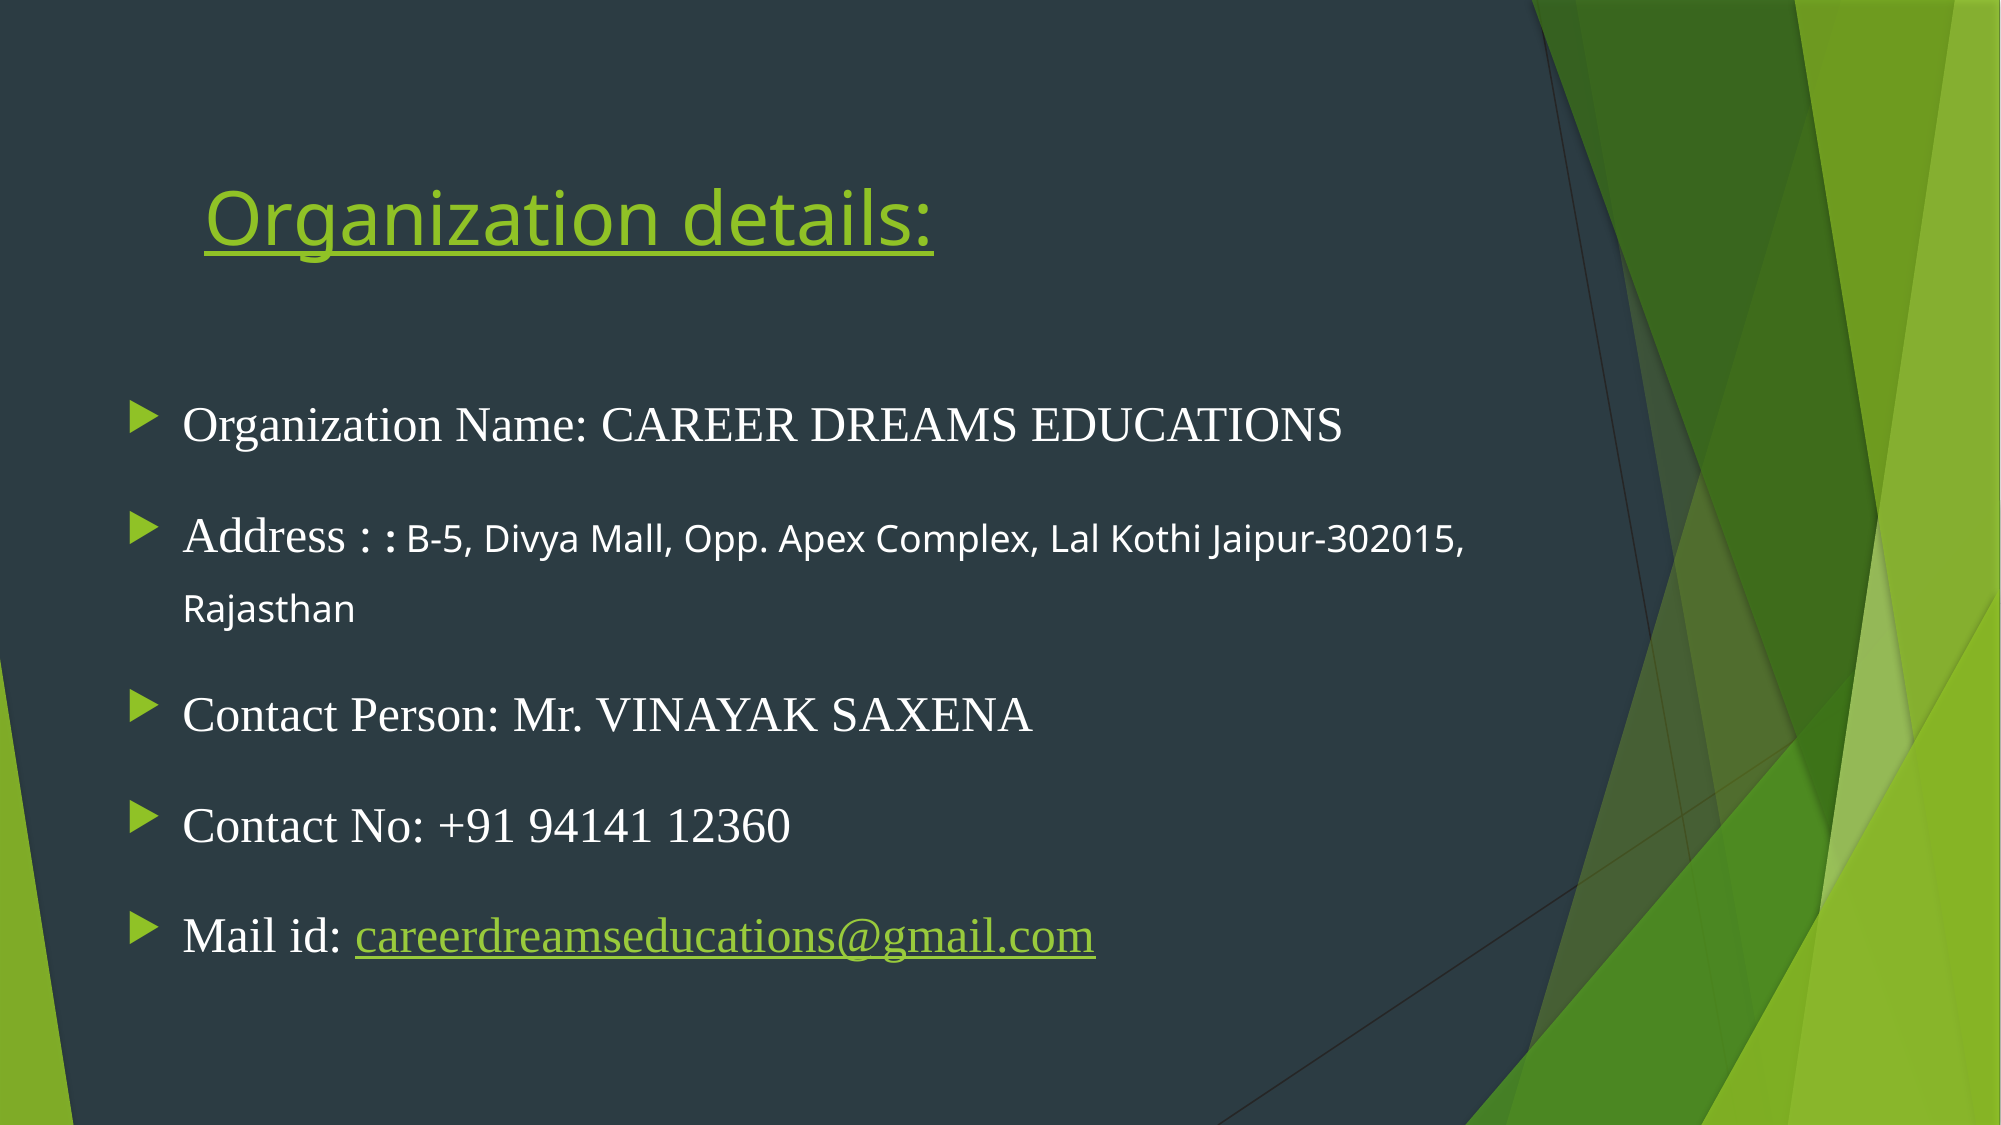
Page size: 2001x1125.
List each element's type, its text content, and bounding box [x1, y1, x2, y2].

list Organization Name: CAREER DREAMS EDUCATIONS Address : : B-5, Divya Mall, Opp. Apex Complex, Lal Kothi Jaipur-302015, Rajasthan Contact Person: Mr. VINAYAK SAXENA Contact No: +91 94141 12360 Mail id: careerdreamseducations@gmail.com [111, 354, 1522, 992]
title Organization details: [189, 162, 1627, 279]
